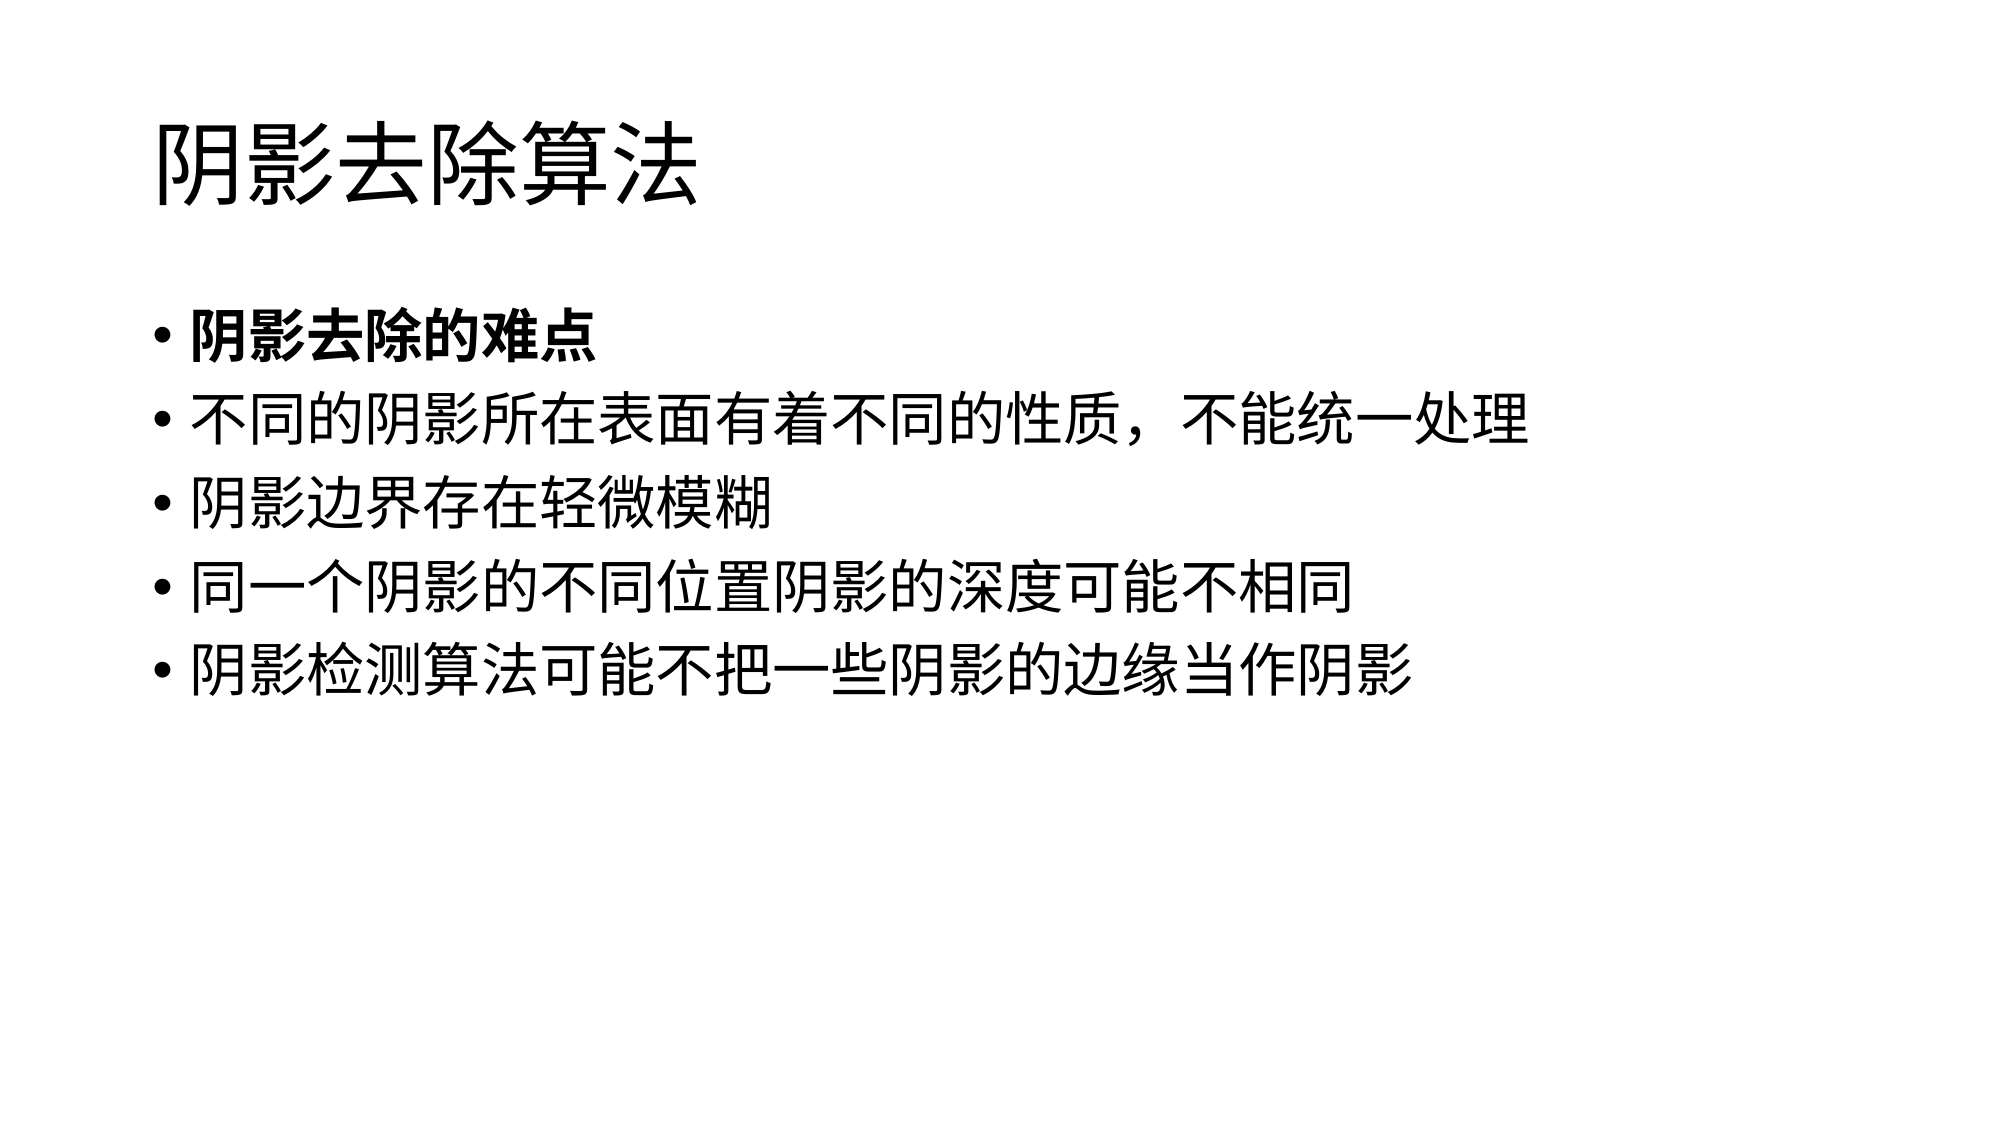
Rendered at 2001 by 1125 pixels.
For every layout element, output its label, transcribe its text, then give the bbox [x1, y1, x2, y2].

list 阴影去除的难点 不同的阴影所在表面有着不同的性质，不能统一处理 阴影边界存在轻微模糊 同一个阴影的不同位置阴影的深度可能不相同 阴影检测算法可能不把一些阴影的边缘当作阴影 [137, 299, 1863, 1014]
title 阴影去除算法 [137, 59, 1863, 278]
